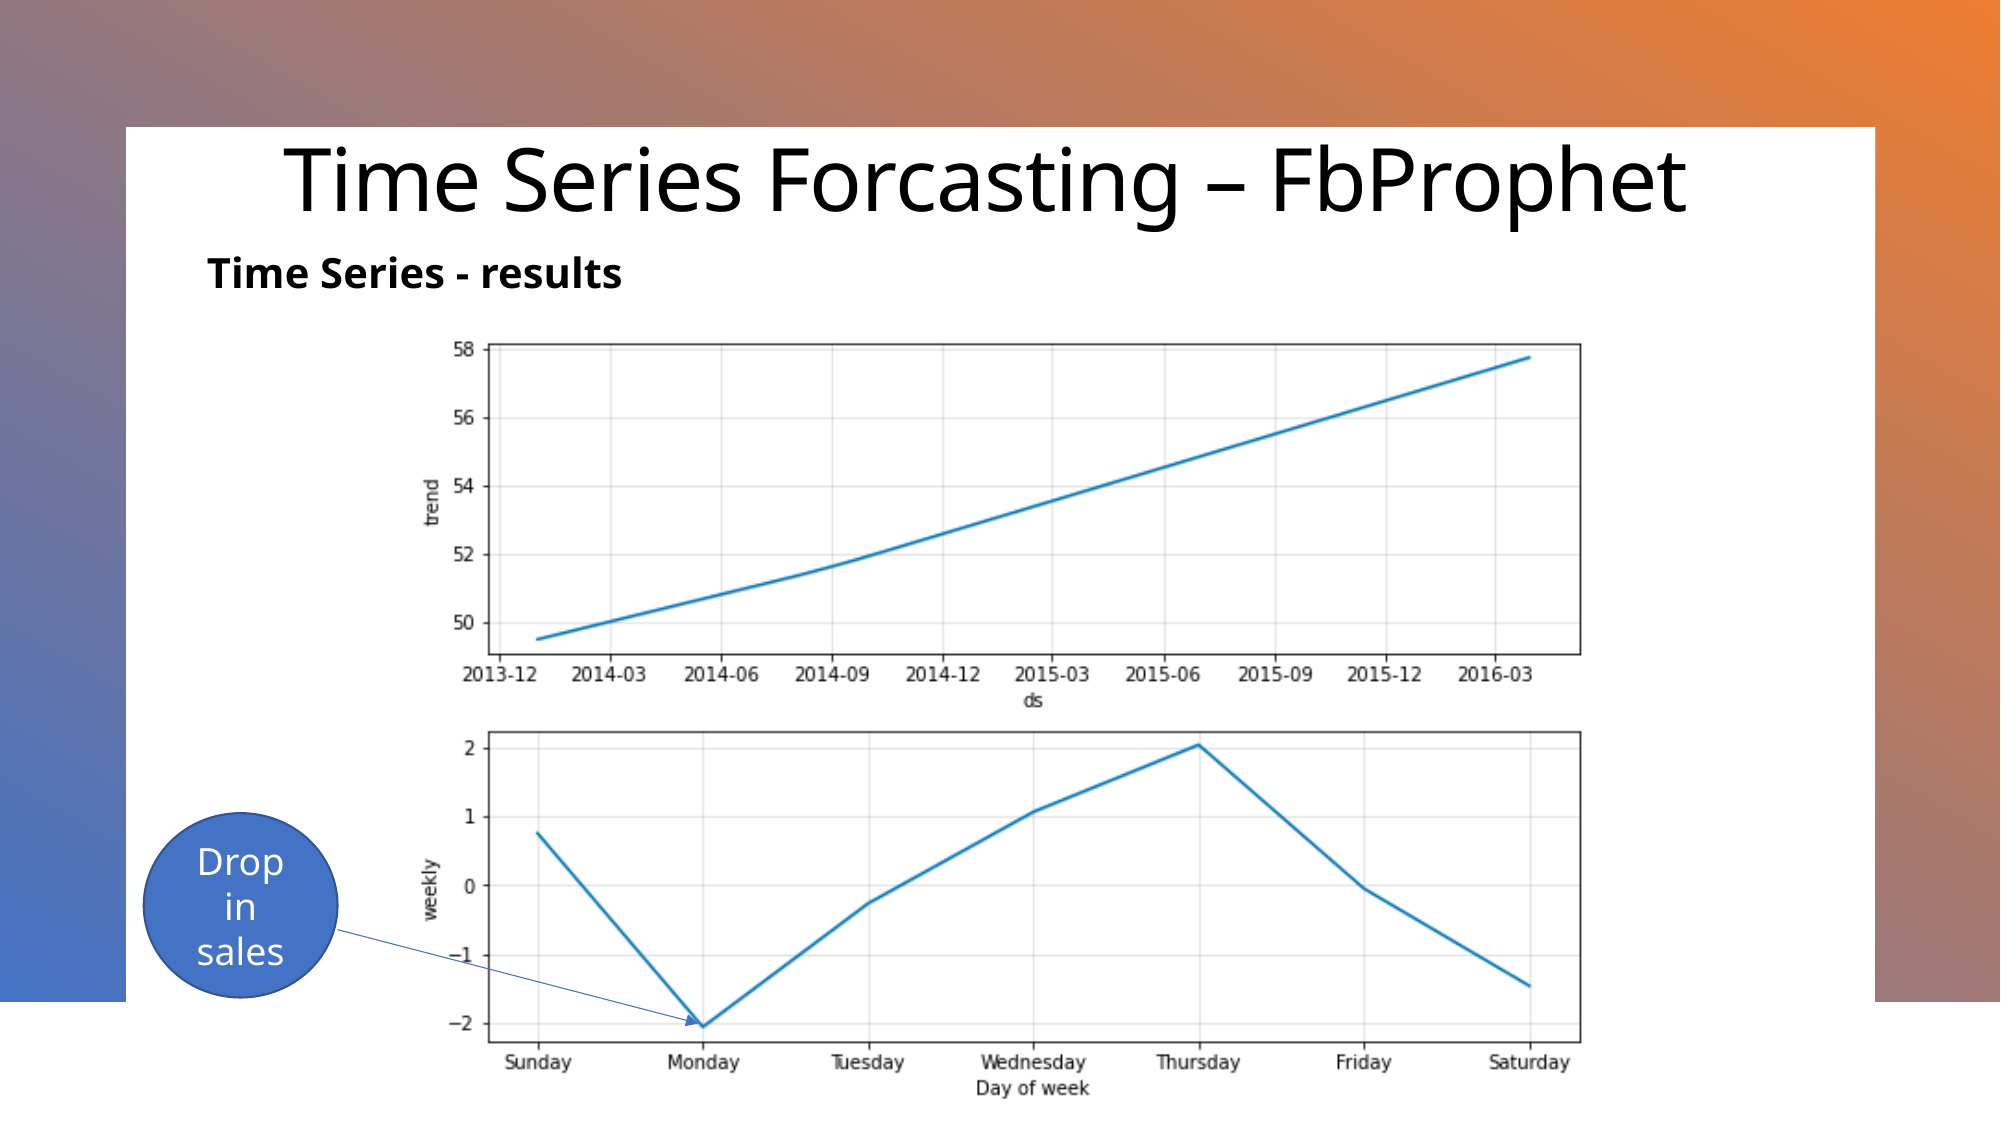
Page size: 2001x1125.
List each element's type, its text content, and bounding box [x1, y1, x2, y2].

text_box Time Series - results [192, 239, 954, 305]
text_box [337, 929, 699, 1024]
text_box Drop in sales [142, 812, 339, 999]
title Time Series Forcasting – FbProphet [268, 124, 1732, 266]
picture [409, 329, 1591, 1112]
